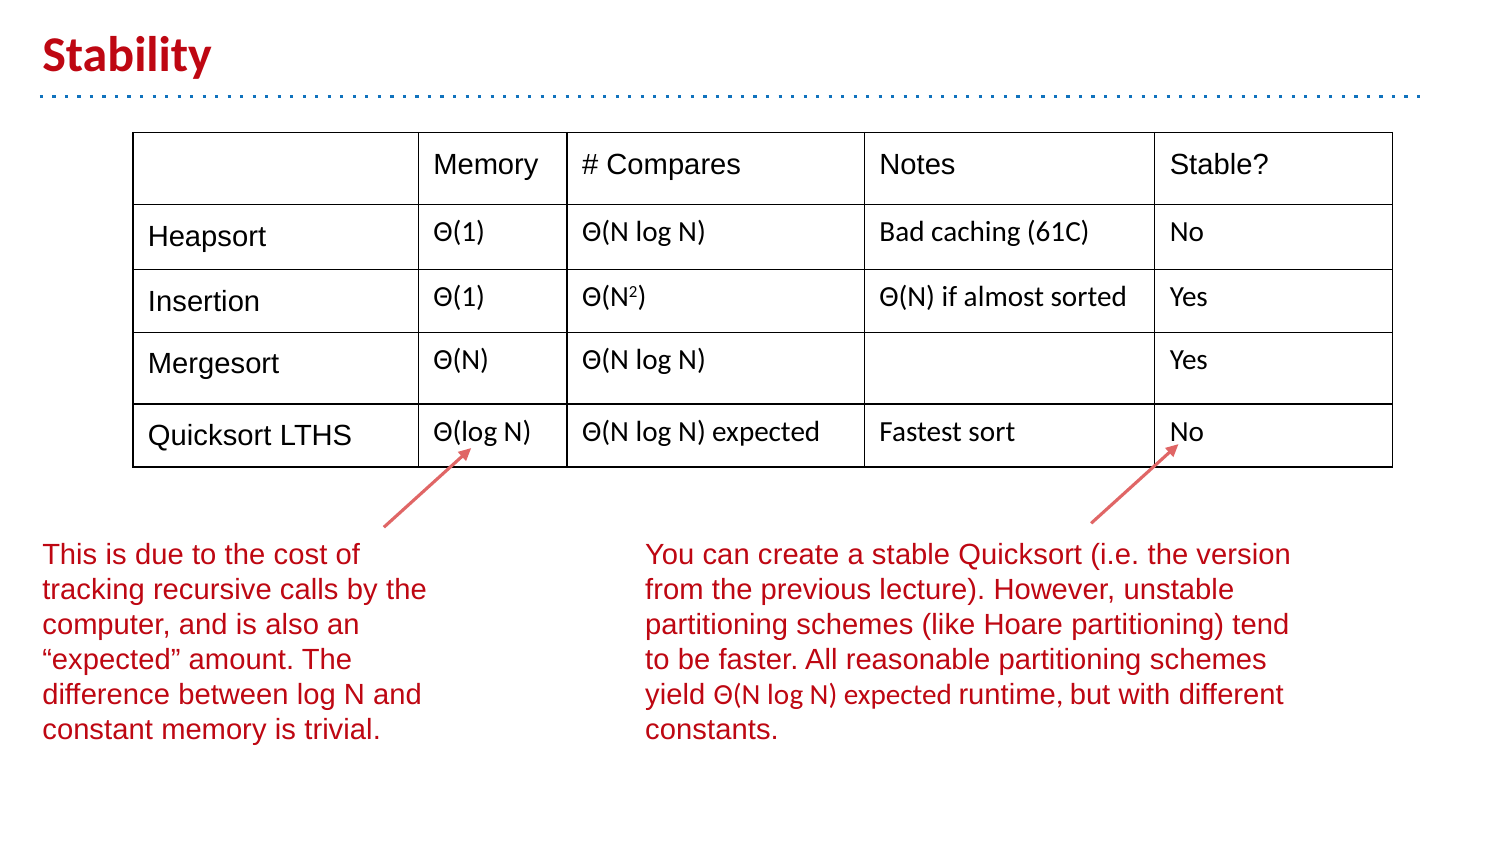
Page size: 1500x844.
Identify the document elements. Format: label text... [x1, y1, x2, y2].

table_header [134, 133, 418, 204]
text_box This is due to the cost of tracking recursive calls by the computer, and is also an “expected” amount. The difference between log N and constant memory is trivial. [27, 520, 471, 749]
table_cell Θ(N log N) expected [568, 405, 864, 466]
title Stability [27, 15, 1378, 97]
table_cell Θ(N log N) [568, 205, 864, 269]
table_cell Θ(1) [419, 270, 566, 332]
table_header Stable? [1155, 133, 1392, 204]
table_cell Heapsort [134, 205, 418, 269]
table_cell Mergesort [134, 333, 418, 403]
table_cell No [1155, 205, 1392, 269]
table_cell Θ(N2) [568, 270, 864, 332]
table_cell Quicksort LTHS [134, 405, 418, 466]
table_cell Θ(N) [419, 333, 566, 403]
table_cell Yes [1155, 333, 1392, 403]
table_cell Θ(N) if almost sorted [865, 270, 1154, 332]
table_cell Θ(log N) [419, 405, 566, 466]
table_header Notes [865, 133, 1154, 204]
table_cell Insertion [134, 270, 418, 332]
text_box You can create a stable Quicksort (i.e. the version from the previous lecture). However, unstable partitioning schemes (like Hoare partitioning) tend to be faster. All reasonable partitioning schemes yield Θ(N log N) expected runtime, but with different constants. [630, 520, 1333, 726]
table_cell Fastest sort [865, 405, 1154, 466]
table_cell Yes [1155, 270, 1392, 332]
table_cell Bad caching (61C) [865, 205, 1154, 269]
table_cell Θ(1) [419, 205, 566, 269]
table_cell Θ(N log N) [568, 333, 864, 403]
table_cell No [1155, 405, 1392, 466]
table_header # Compares [568, 133, 864, 204]
table_cell [865, 333, 1154, 403]
table_header Memory [419, 133, 566, 204]
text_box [383, 447, 472, 528]
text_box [1090, 443, 1179, 524]
